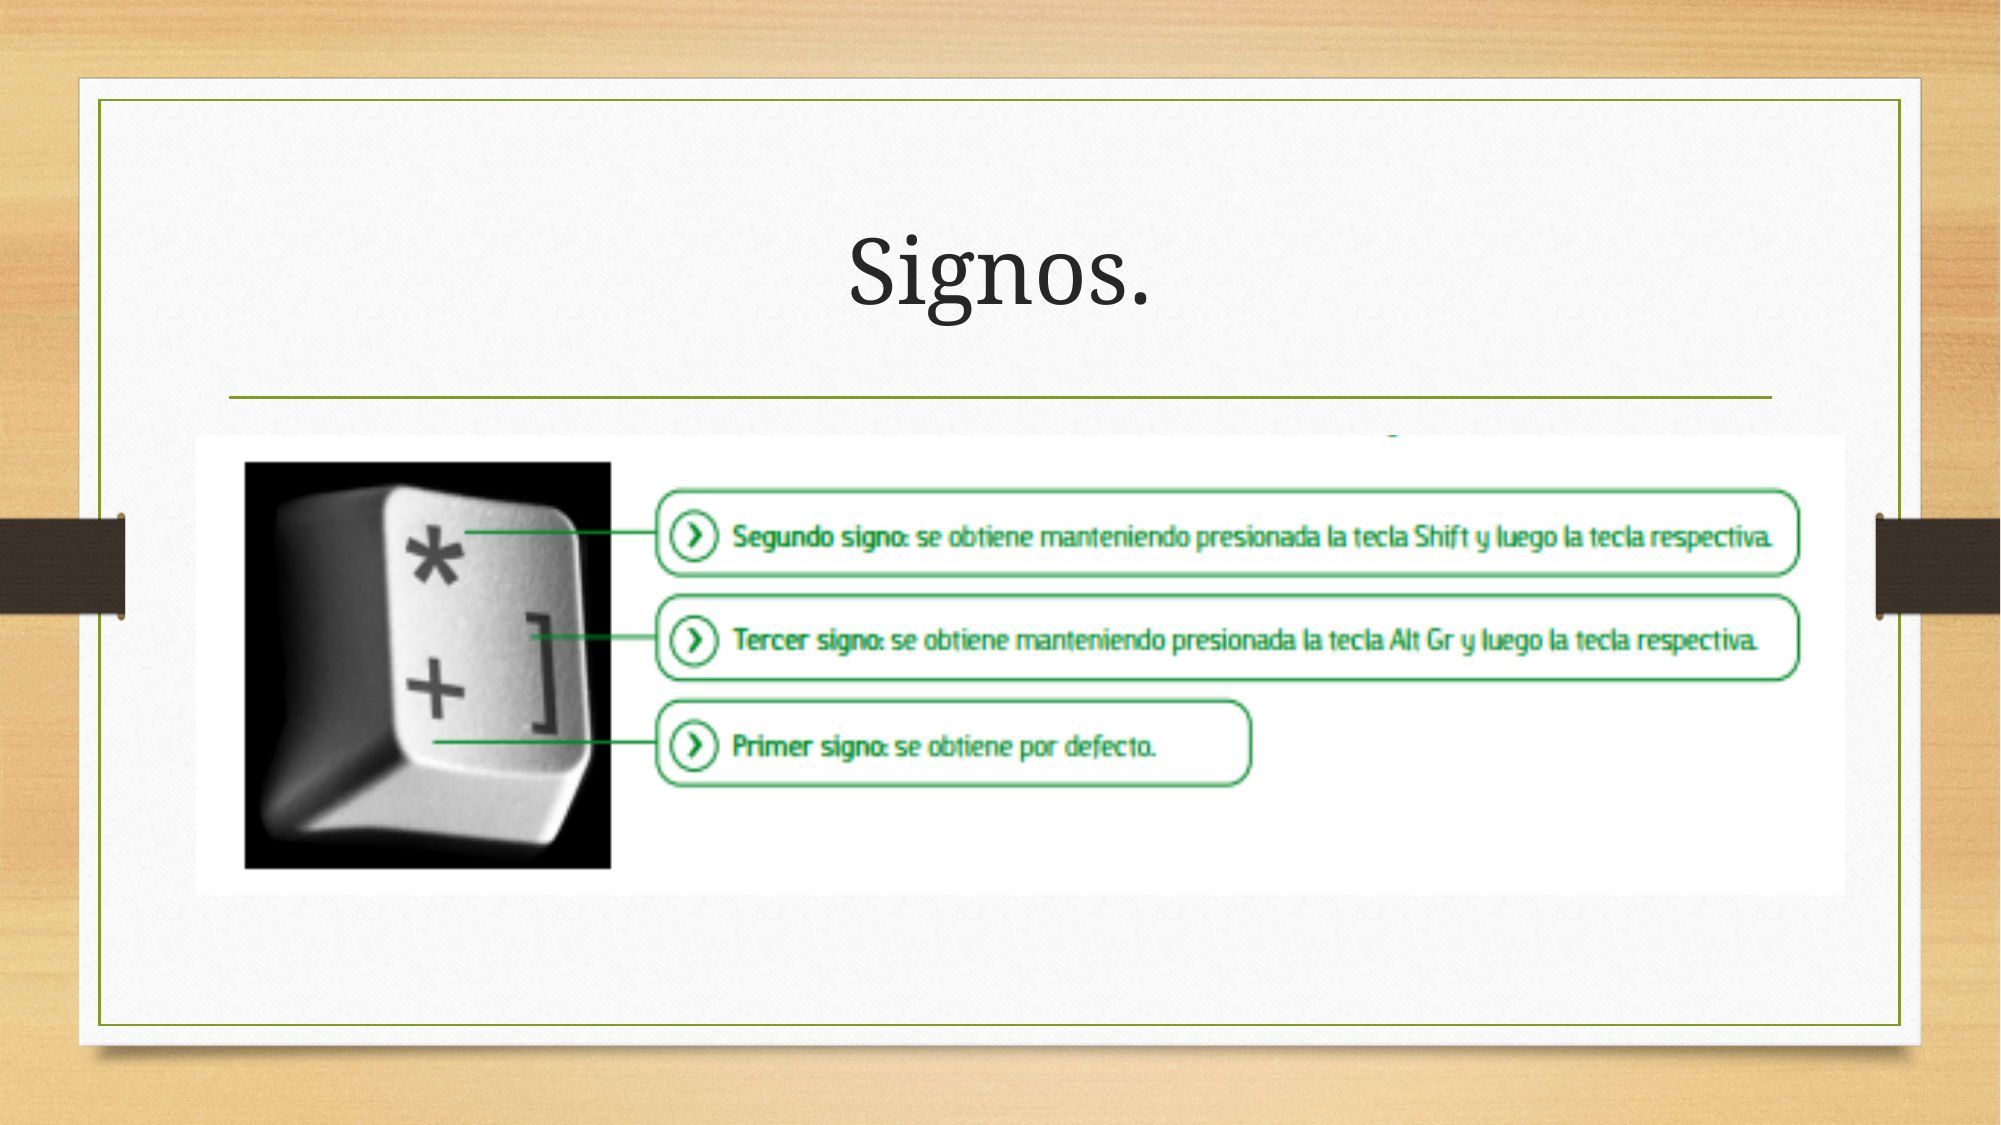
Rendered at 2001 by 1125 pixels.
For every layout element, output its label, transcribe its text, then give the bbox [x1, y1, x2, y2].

picture [0, 0, 2001, 1125]
title Signos. [212, 161, 1788, 375]
